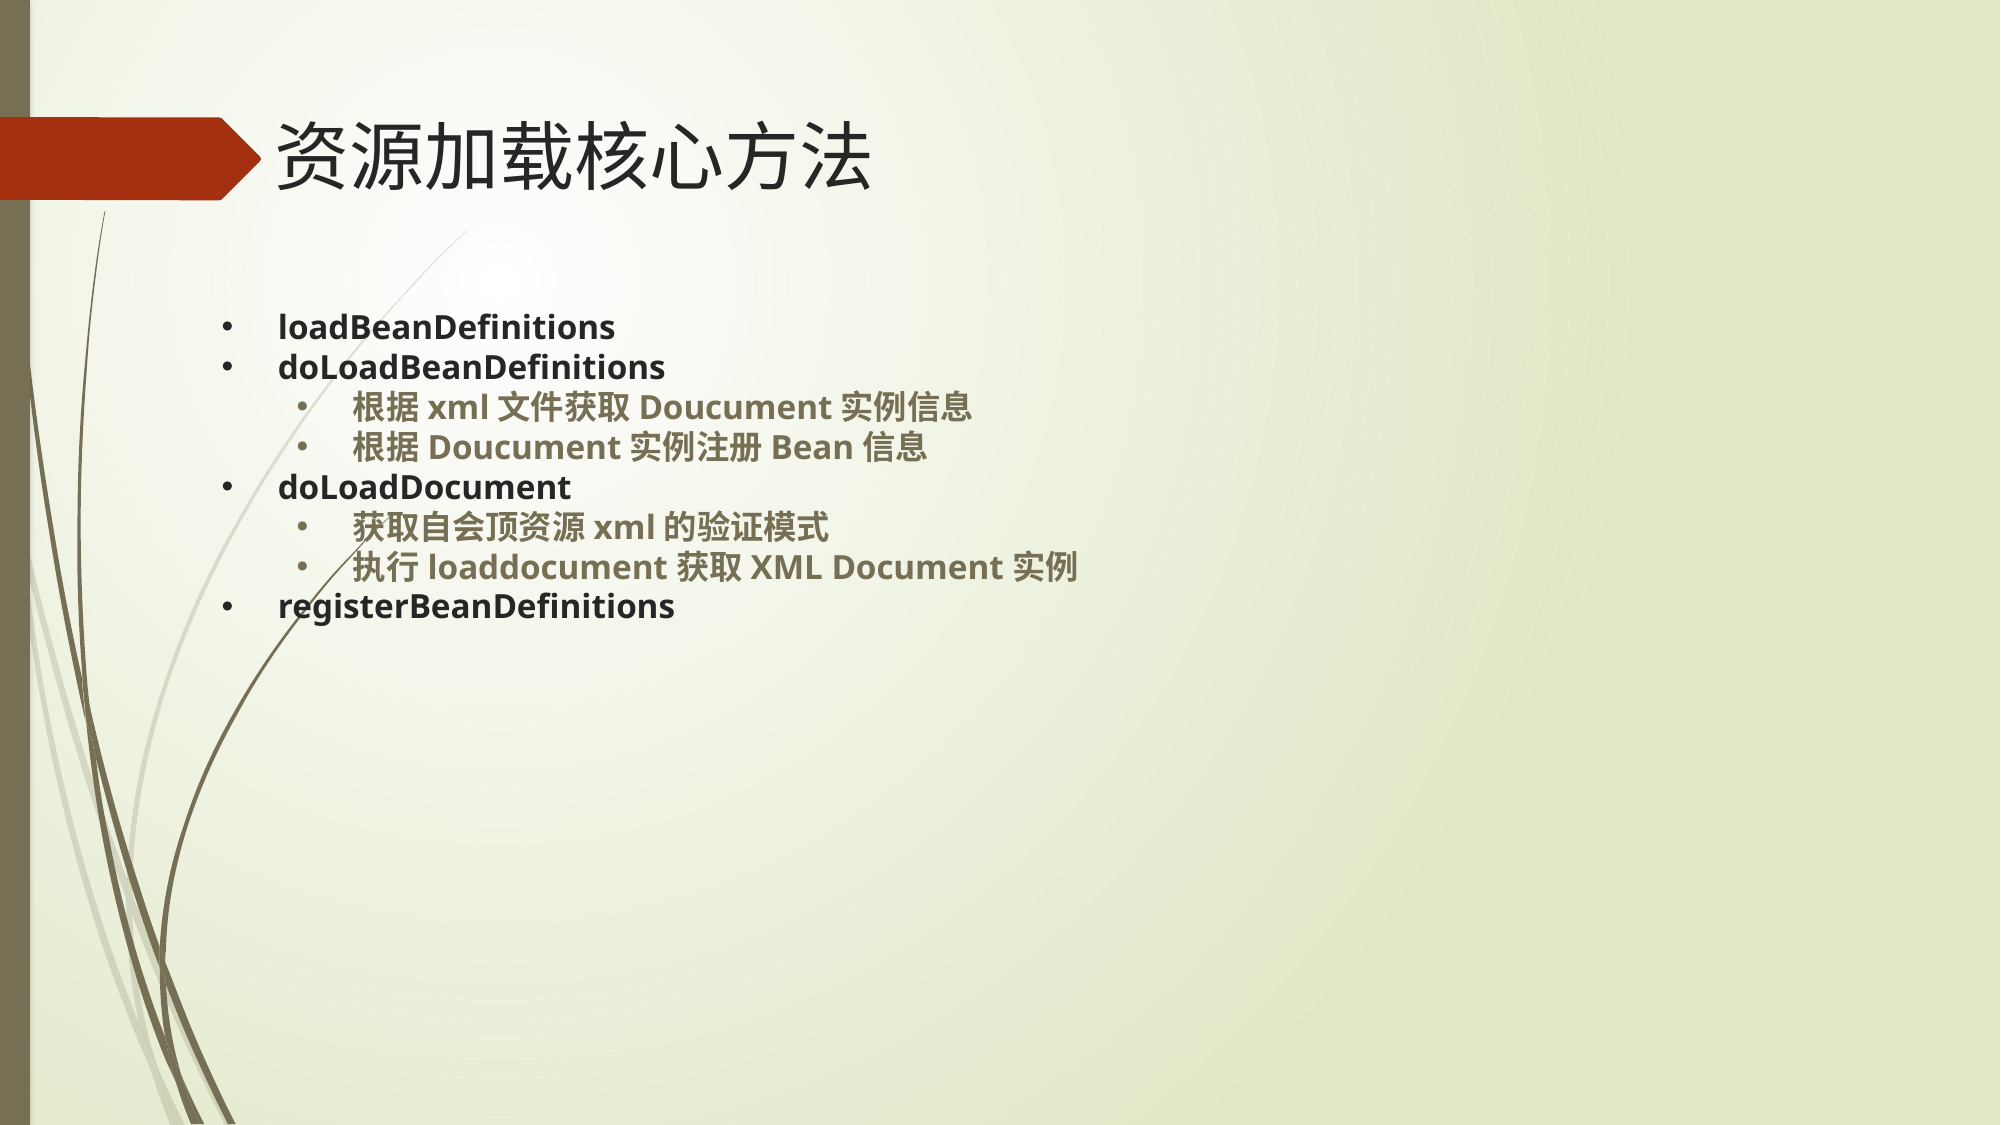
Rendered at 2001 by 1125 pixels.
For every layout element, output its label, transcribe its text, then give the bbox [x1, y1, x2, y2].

text_box 资源加载核心方法 [259, 101, 1701, 224]
text_box loadBeanDefinitions doLoadBeanDefinitions 根据xml文件获取Doucument实例信息 根据Doucument实例注册Bean信息 doLoadDocument 获取自会顶资源xml的验证模式 执行loaddocument获取XML Document实例 registerBeanDefinitions [206, 299, 1754, 755]
